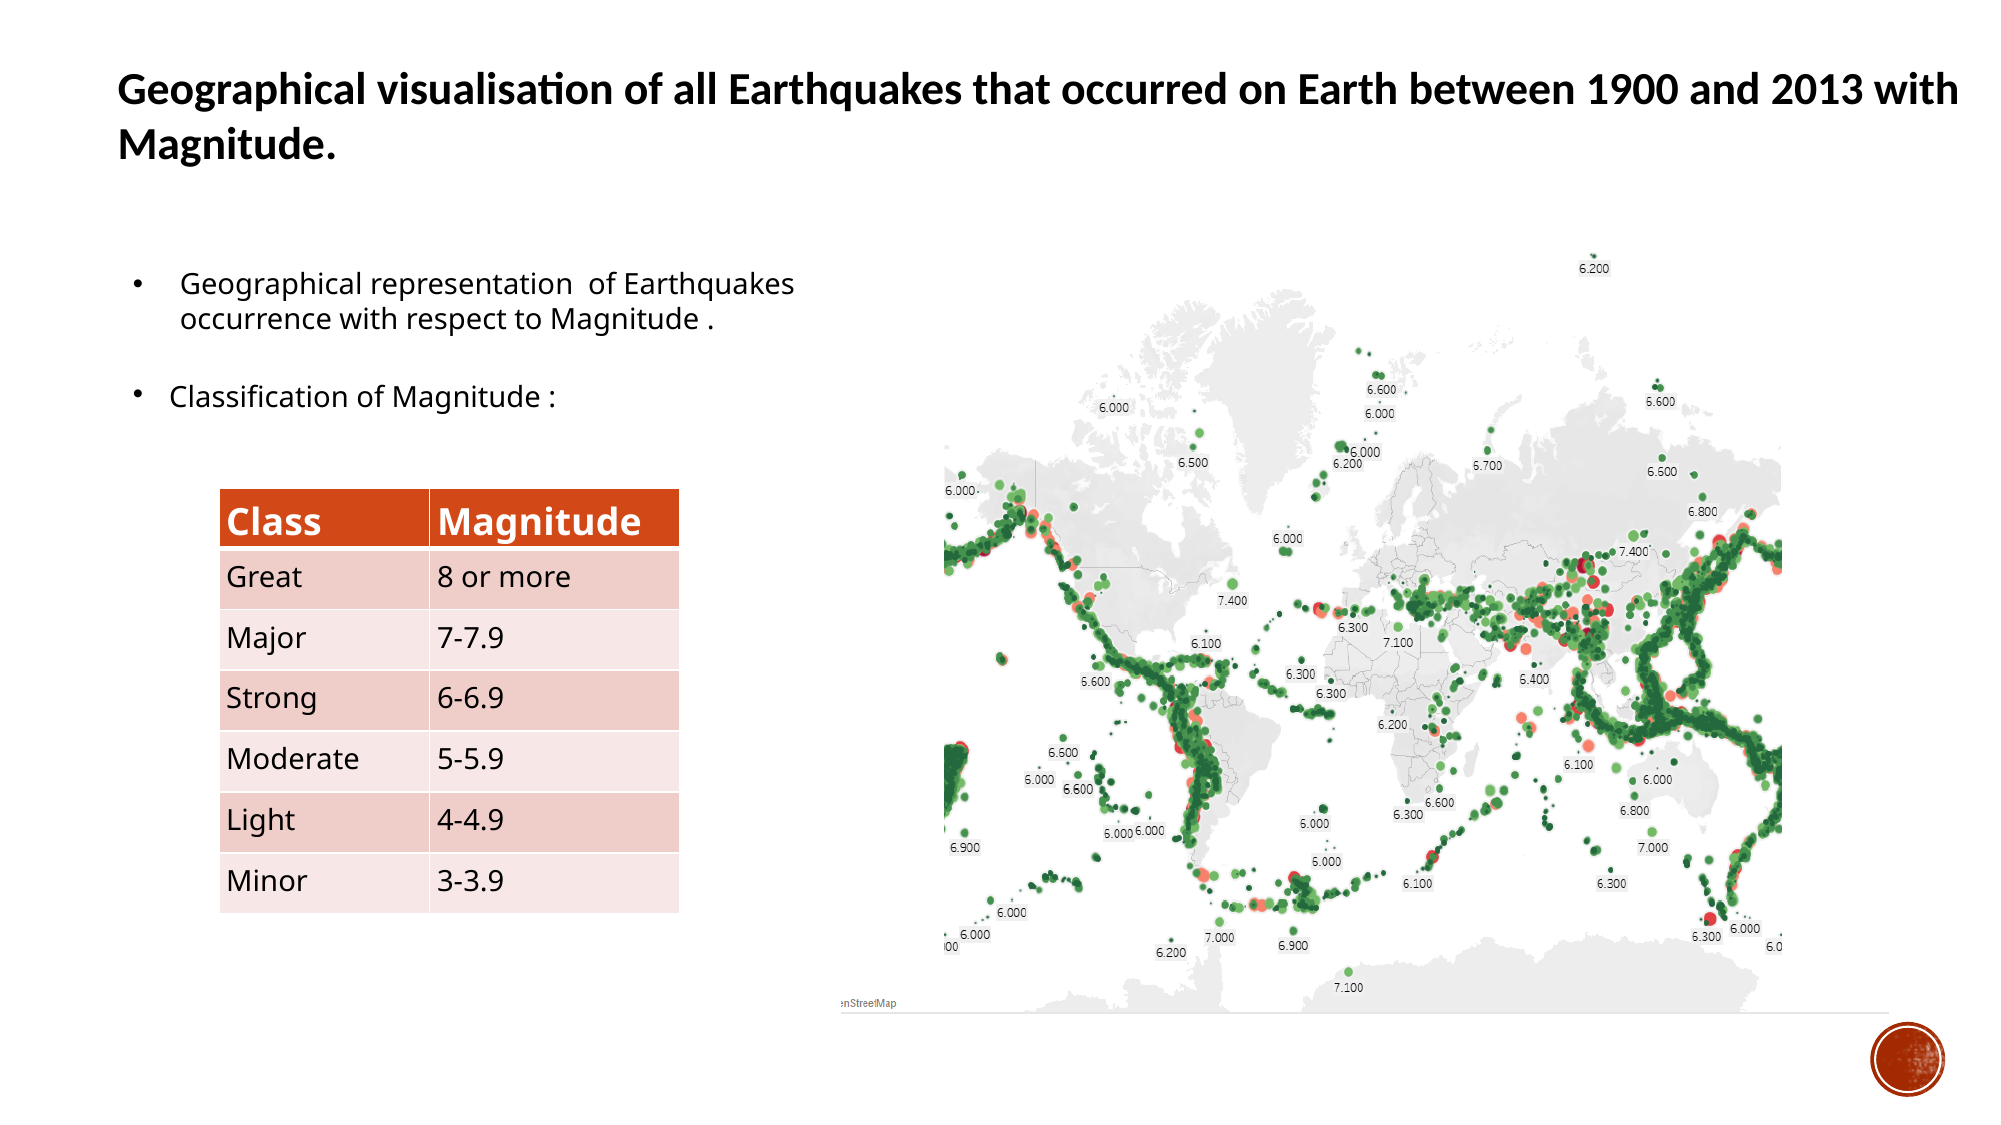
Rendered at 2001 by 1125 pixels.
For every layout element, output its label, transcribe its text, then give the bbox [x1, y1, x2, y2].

table_cell 7-7.9 [430, 610, 679, 669]
picture [841, 226, 1889, 1014]
text_box Geographical representation of Earthquakes occurrence with respect to Magnitude . Classification of Magnitude : [125, 258, 804, 423]
table_cell 6-6.9 [430, 671, 679, 730]
table_cell Moderate [220, 732, 429, 791]
table_cell Major [220, 610, 429, 669]
table_cell 3-3.9 [430, 854, 679, 913]
table_cell Great [220, 551, 429, 609]
table_cell 8 or more [430, 551, 679, 609]
table_cell 5-5.9 [430, 732, 679, 791]
table_cell 4-4.9 [430, 793, 679, 852]
table_cell Minor [220, 854, 429, 913]
table_header Magnitude [430, 489, 679, 546]
table_cell Strong [220, 671, 429, 730]
table_cell Light [220, 793, 429, 852]
text_box Geographical visualisation of all Earthquakes that occurred on Earth between 1900 and 2013 with Magnitude. [109, 51, 2000, 177]
title [174, 177, 1826, 344]
picture [1870, 1021, 1946, 1097]
table_header Class [220, 489, 429, 546]
